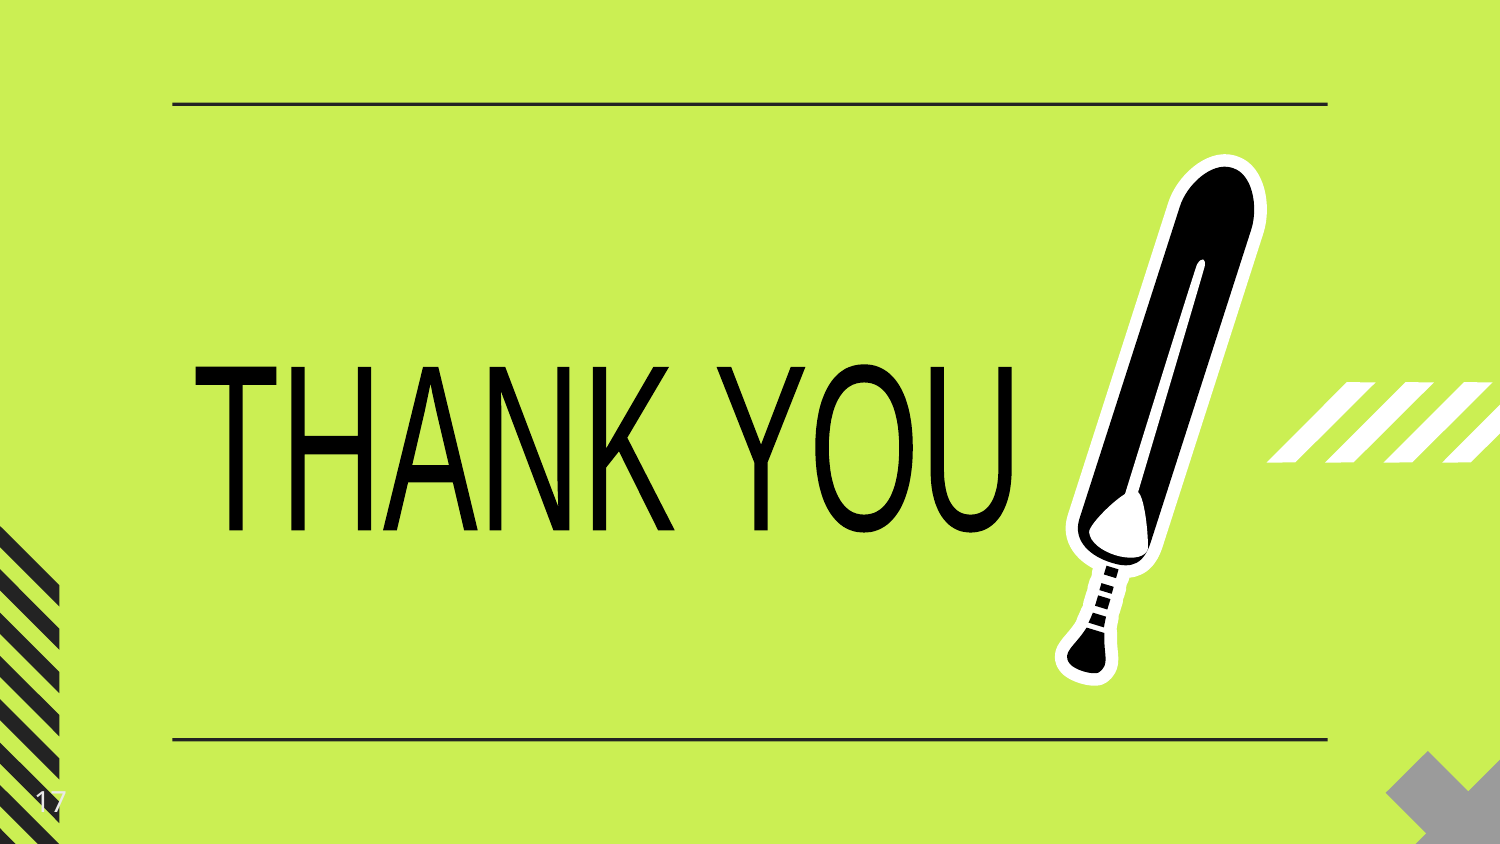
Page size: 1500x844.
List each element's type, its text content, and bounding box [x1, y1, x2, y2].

text_box 17 [0, 767, 85, 835]
title WHOA! [117, 207, 751, 591]
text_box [1084, 151, 1236, 684]
